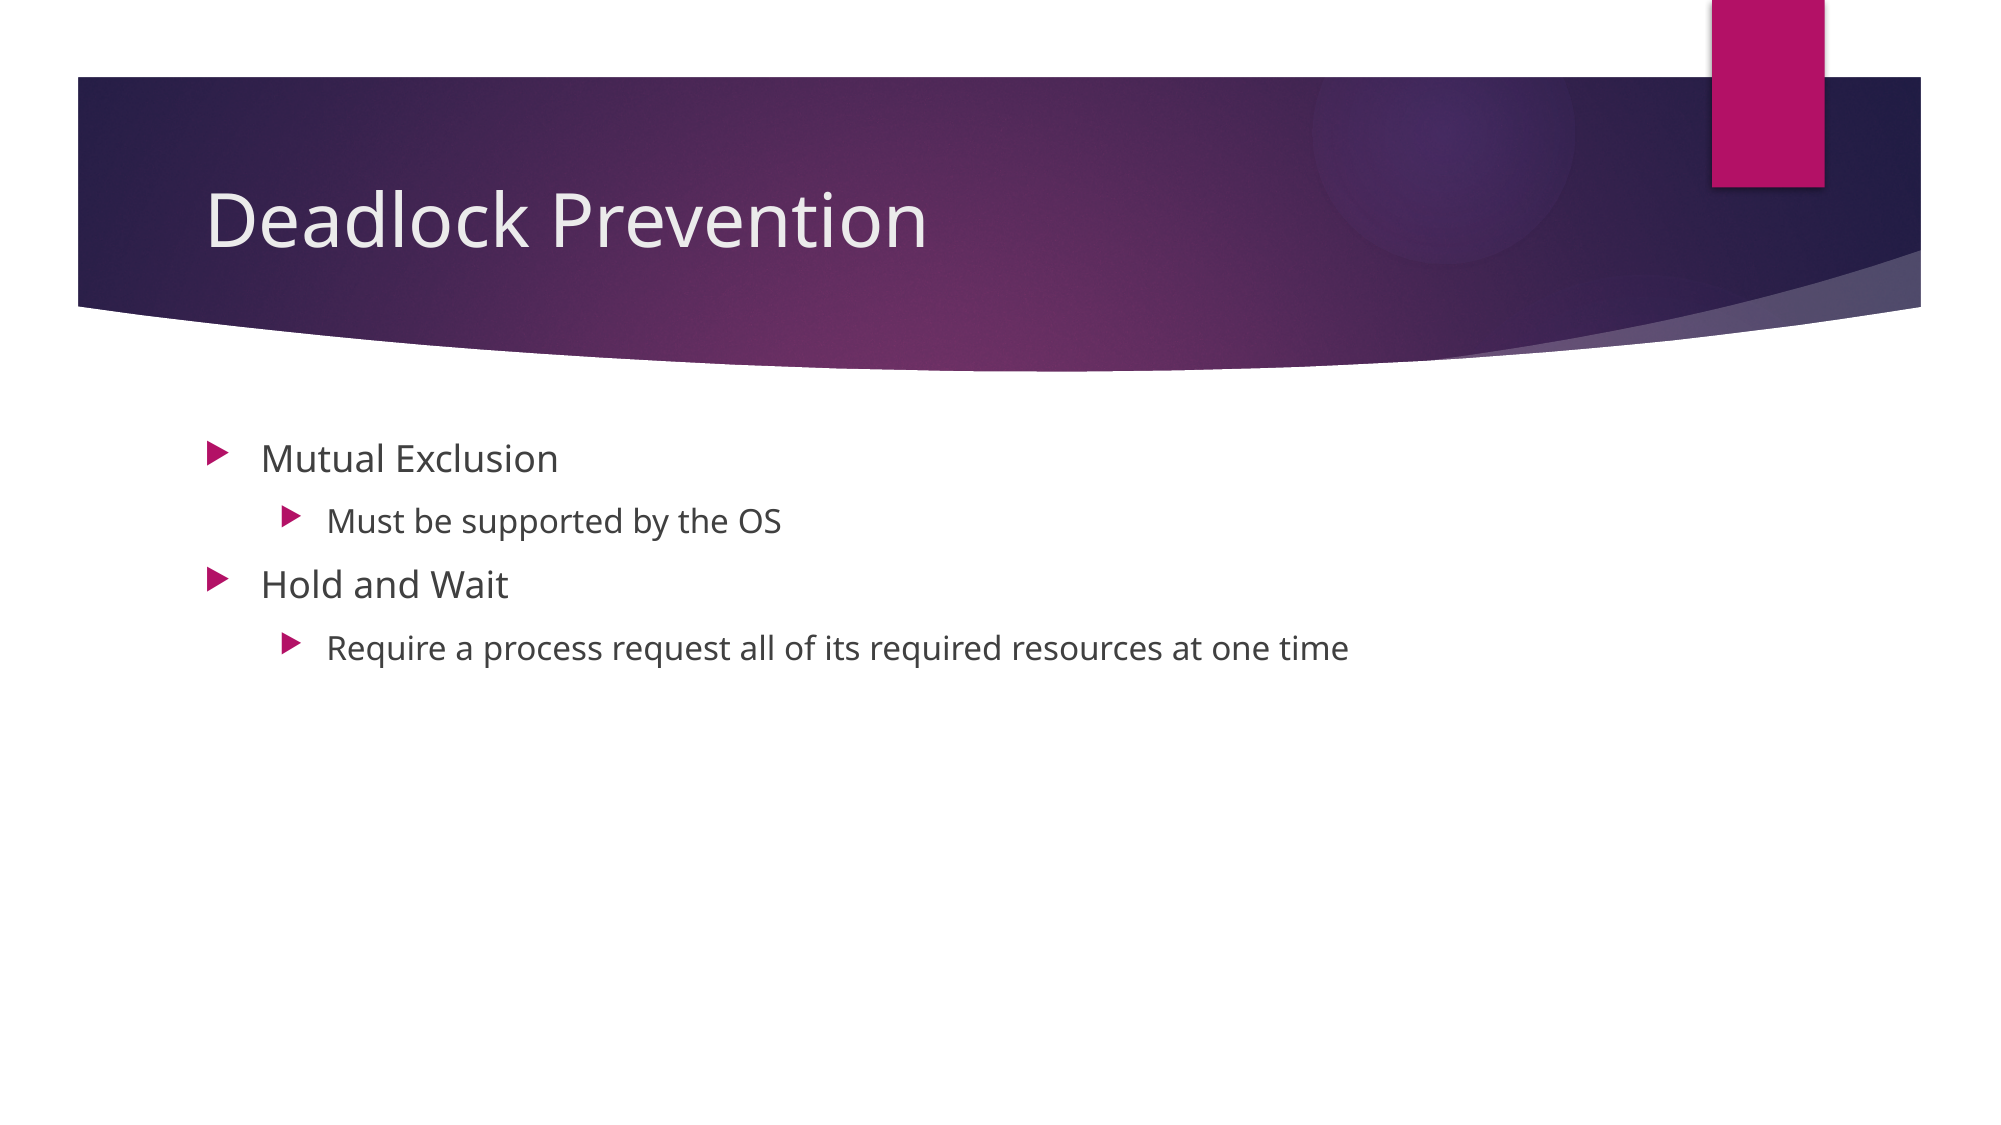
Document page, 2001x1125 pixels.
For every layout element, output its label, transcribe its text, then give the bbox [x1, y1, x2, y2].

title Deadlock Prevention [189, 159, 1627, 276]
list Mutual Exclusion Must be supported by the OS Hold and Wait Require a process request all of its required resources at one time [189, 427, 1638, 988]
